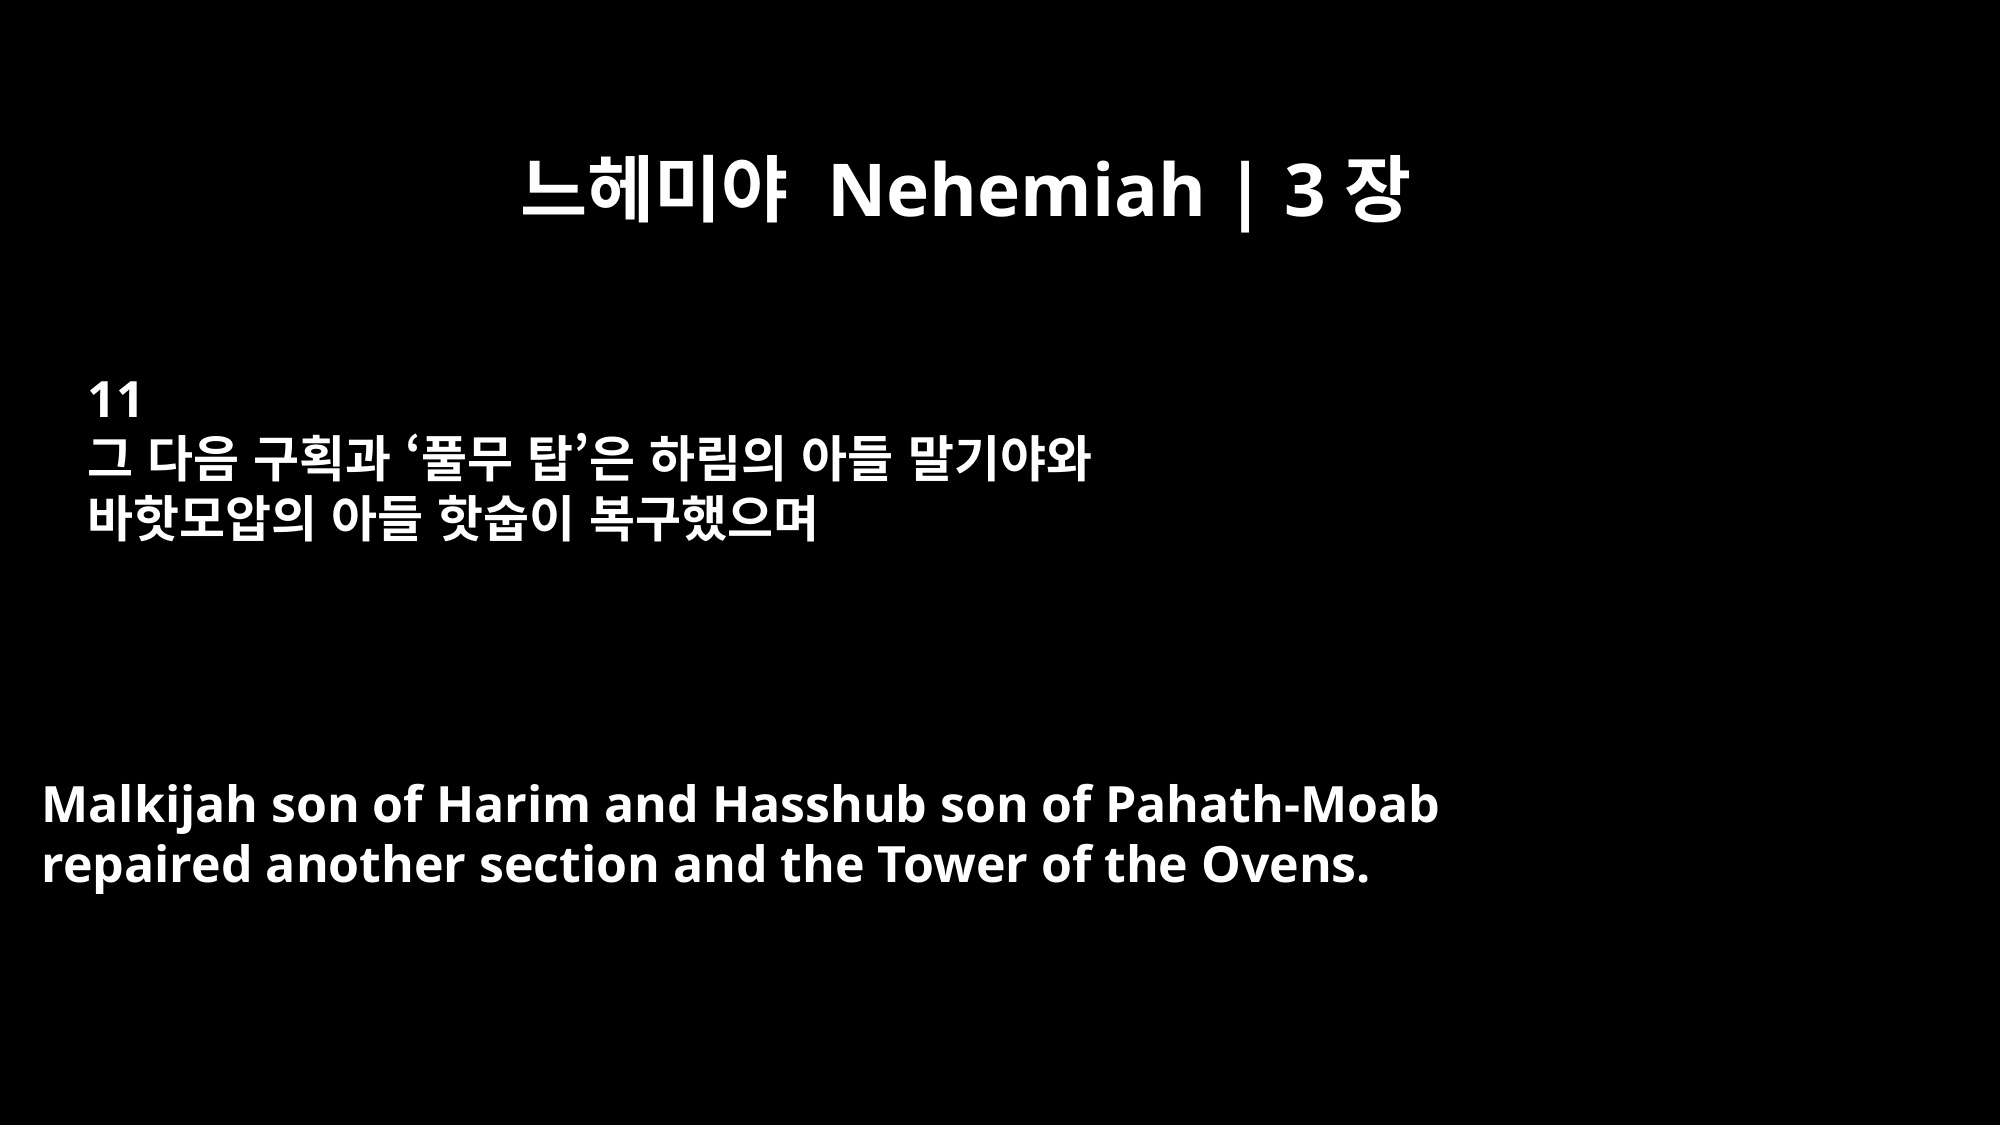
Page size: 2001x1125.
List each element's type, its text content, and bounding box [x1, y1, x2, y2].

text_box 느헤미야 Nehemiah | 3장 [505, 136, 1427, 239]
text_box Malkijah son of Harim and Hasshub son of Pahath-Moab repaired another section and the Tower of the Ovens. [26, 764, 1456, 900]
text_box 11 그 다음 구획과 ‘풀무 탑’은 하림의 아들 말기야와 바핫모압의 아들 핫숩이 복구했으며 [72, 359, 1107, 555]
